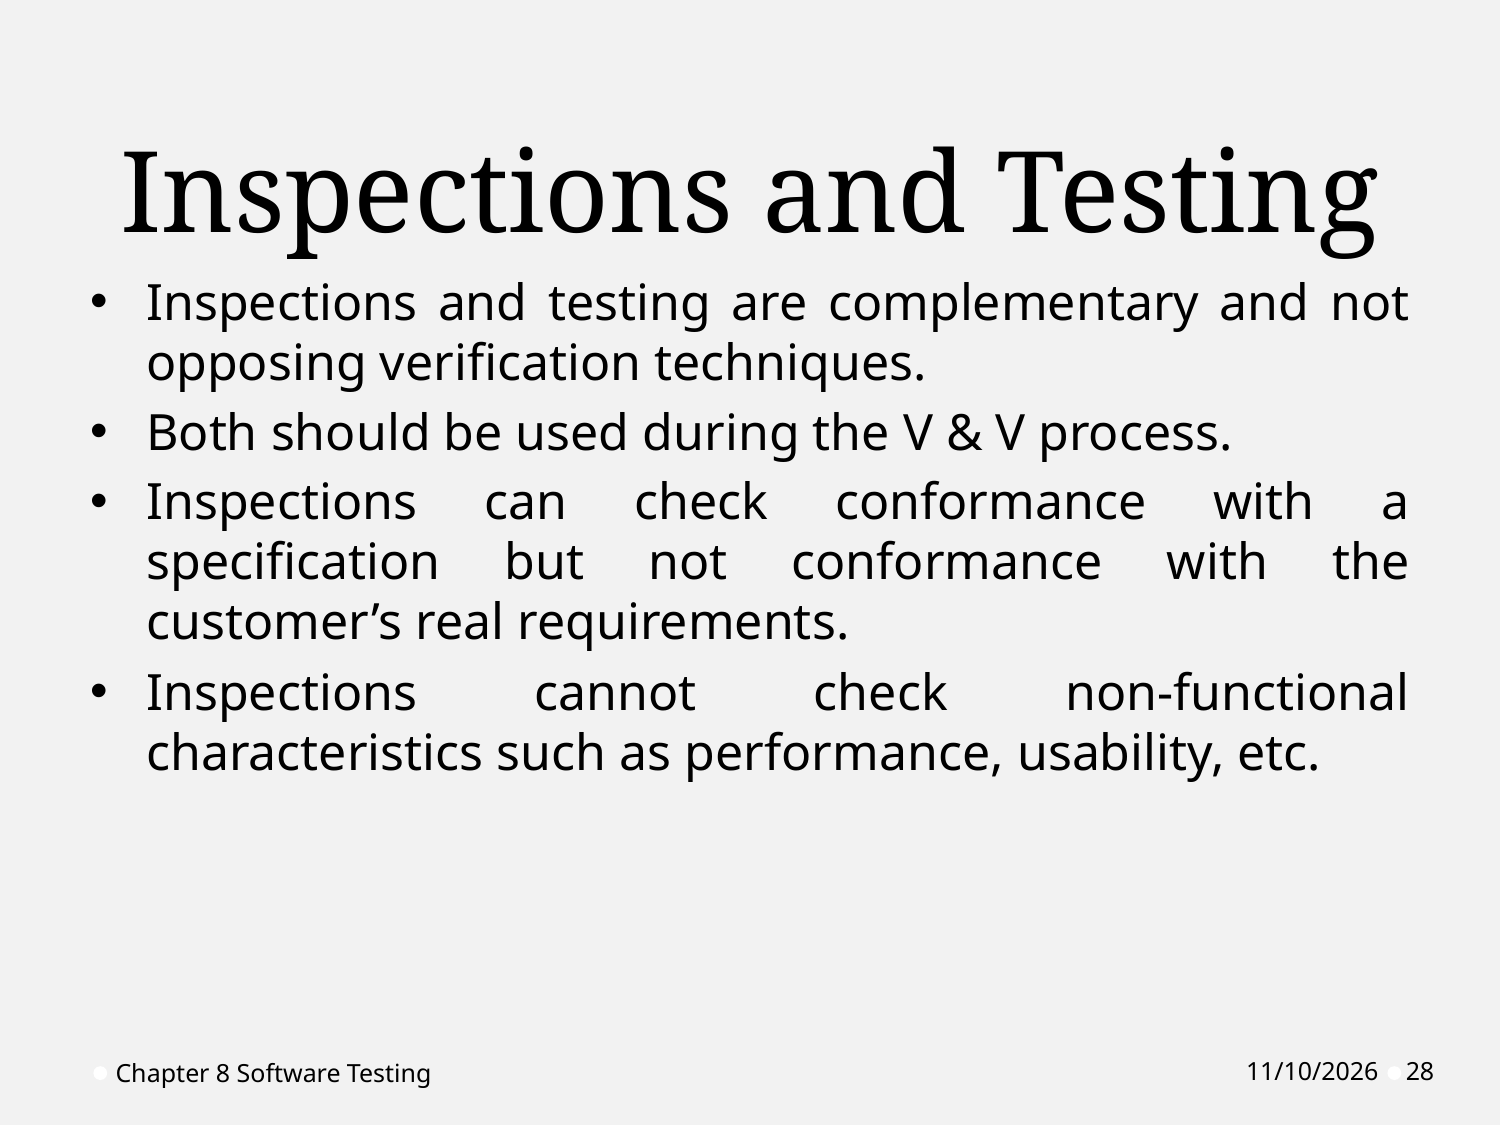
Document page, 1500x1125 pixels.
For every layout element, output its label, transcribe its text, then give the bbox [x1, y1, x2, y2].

title Inspections and Testing [75, 0, 1425, 262]
footer Chapter 8 Software Testing [108, 1042, 576, 1103]
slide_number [1043, 1042, 1386, 1103]
list Inspections and testing are complementary and not opposing verification techniques. Both should be used during the V & V process. Inspections can check conformance with a specification but not conformance with the customer’s real requirements. Inspections cannot check non-functional characteristics such as performance, usability, etc. [75, 262, 1425, 1005]
slide_number 28 [1401, 1042, 1494, 1103]
